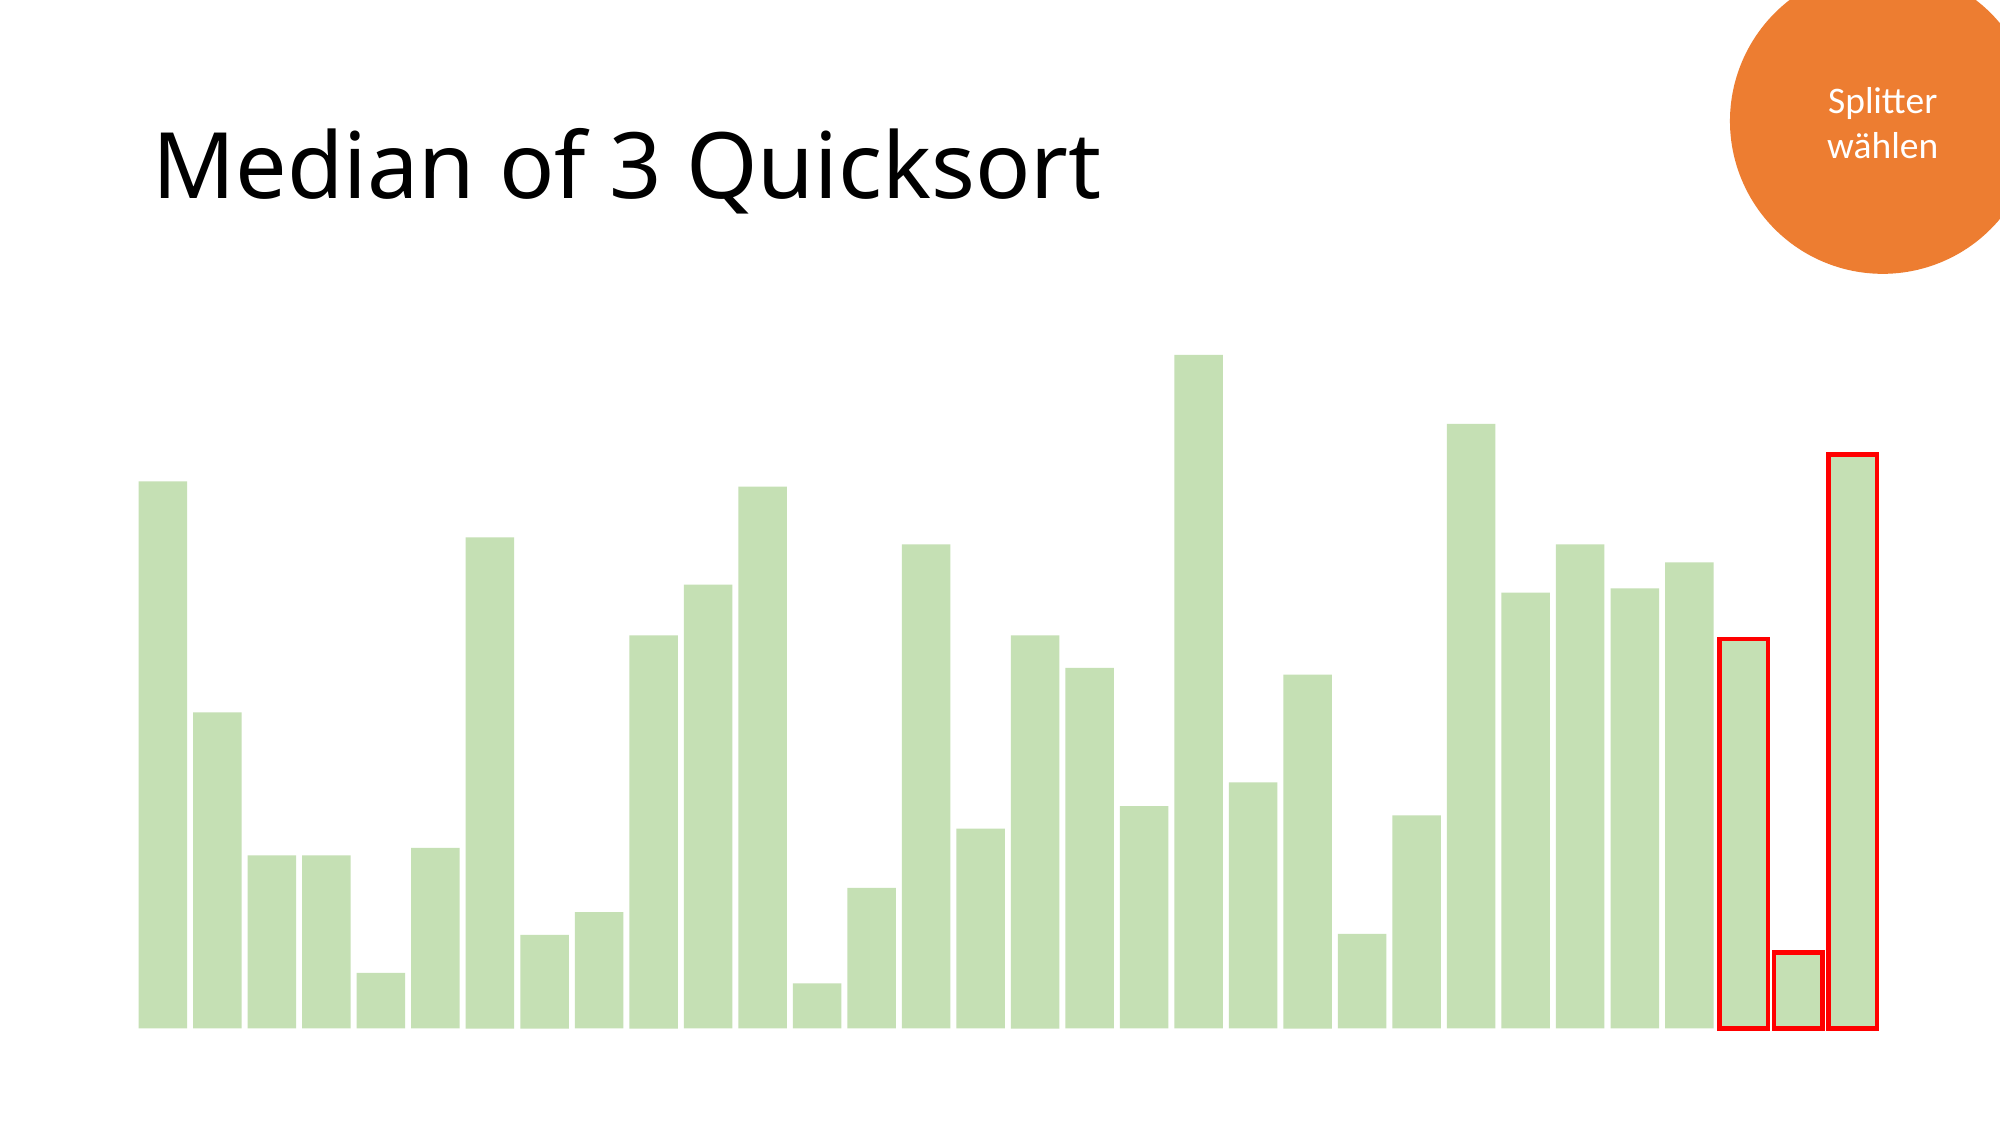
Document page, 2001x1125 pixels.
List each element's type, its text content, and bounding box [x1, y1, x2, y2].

text_box [1664, 561, 1715, 1029]
text_box [737, 486, 788, 1029]
text_box [1282, 674, 1333, 1030]
text_box [1173, 354, 1224, 1029]
text_box Splitter wählen [1728, 0, 2000, 275]
text_box [247, 854, 297, 1029]
text_box [1228, 781, 1278, 1029]
text_box [138, 480, 188, 1029]
text_box [1119, 805, 1169, 1029]
text_box [846, 887, 897, 1029]
text_box [1719, 638, 1769, 1029]
text_box [1337, 933, 1387, 1029]
text_box [1391, 814, 1442, 1029]
text_box [410, 847, 461, 1029]
text_box [901, 543, 951, 1029]
text_box [1064, 667, 1115, 1029]
text_box [628, 634, 679, 1030]
text_box [1828, 454, 1878, 1029]
text_box [1773, 951, 1824, 1030]
text_box [356, 972, 406, 1029]
text_box [465, 536, 515, 1030]
text_box [1500, 592, 1551, 1029]
text_box [792, 982, 842, 1029]
text_box [1010, 634, 1060, 1030]
text_box [1610, 587, 1660, 1029]
text_box [574, 911, 624, 1029]
text_box [1446, 423, 1496, 1029]
title Median of 3 Quicksort [137, 59, 1863, 278]
text_box [301, 854, 352, 1029]
text_box [1555, 543, 1606, 1029]
text_box [955, 828, 1006, 1029]
text_box [192, 711, 243, 1029]
text_box [519, 934, 570, 1030]
text_box [683, 583, 733, 1029]
